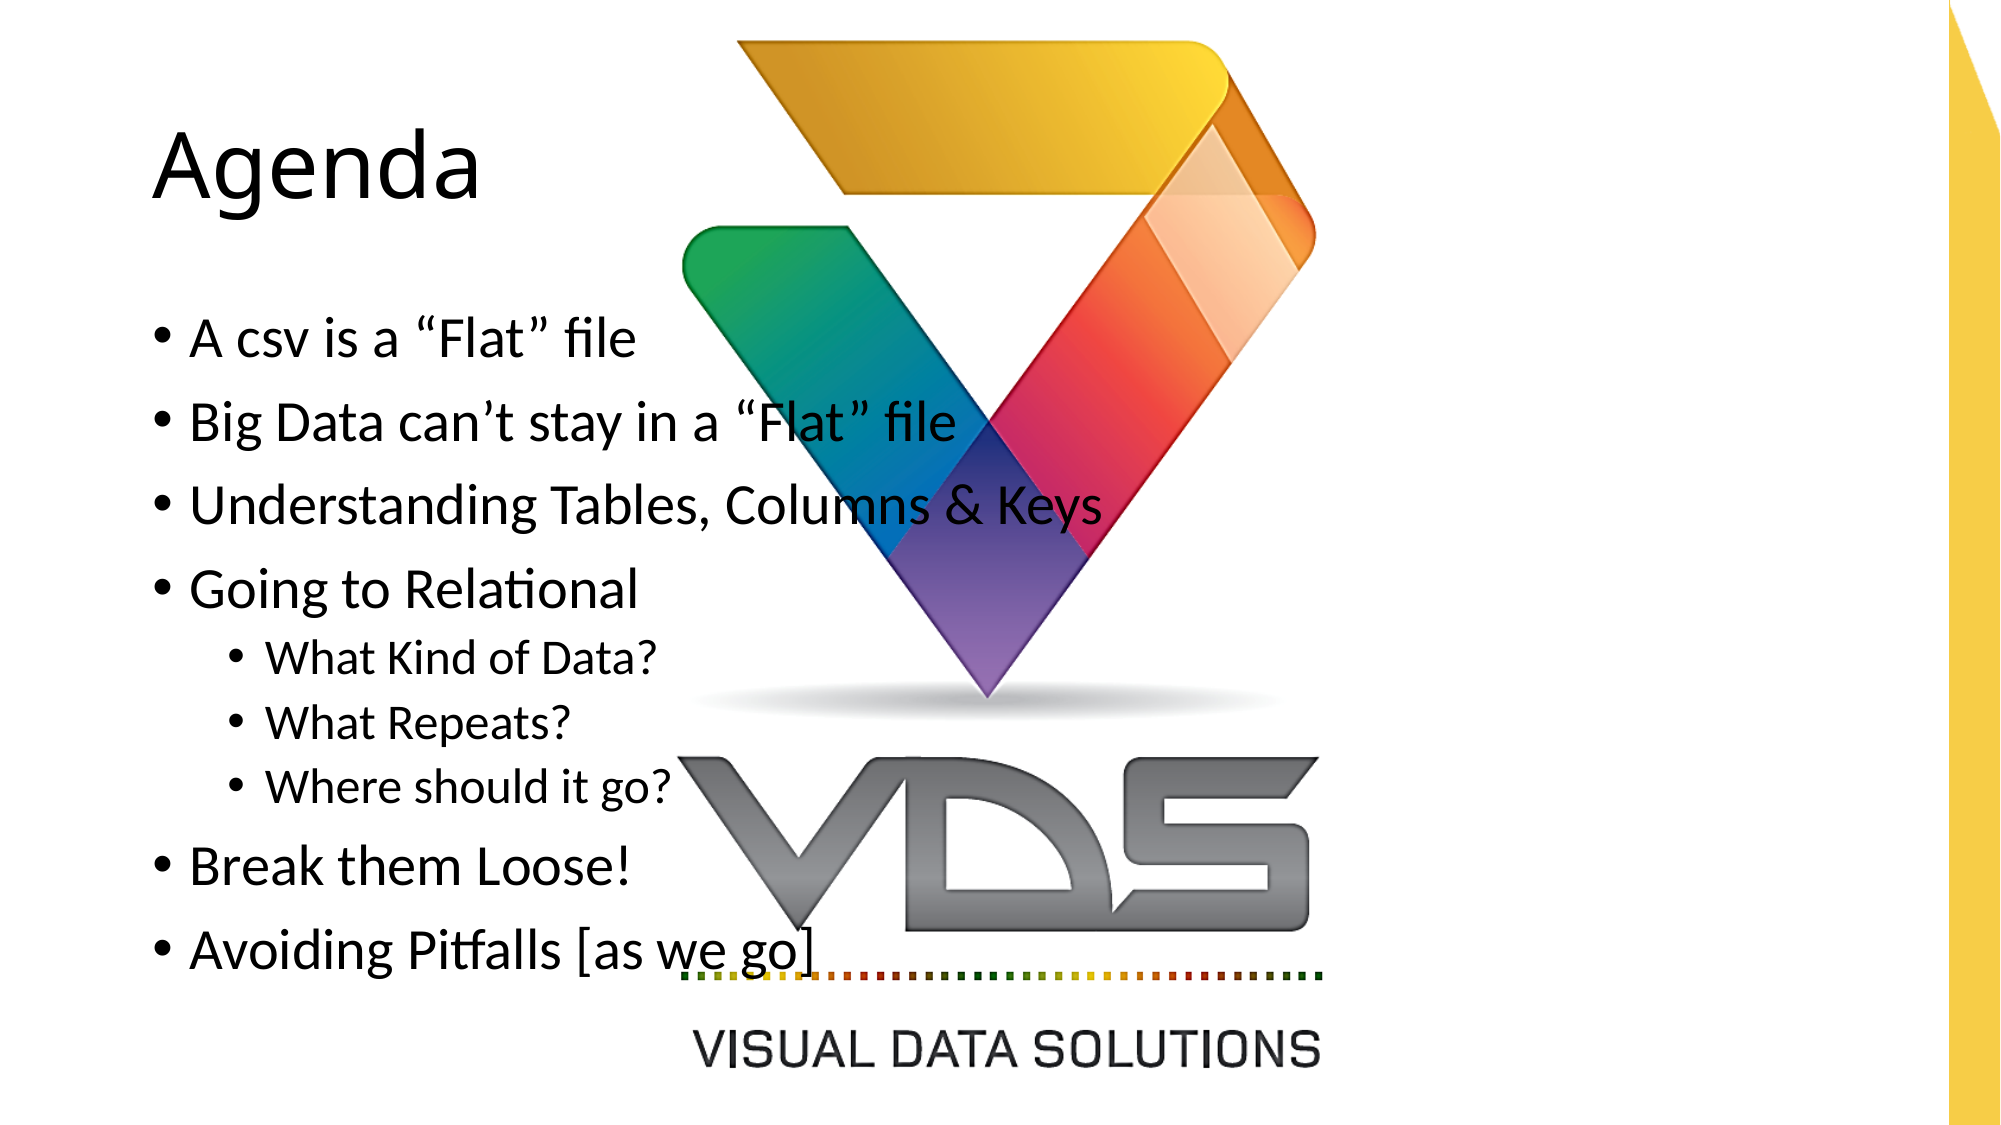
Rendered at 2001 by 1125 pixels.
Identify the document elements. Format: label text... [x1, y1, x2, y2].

picture [559, 1014, 1441, 1125]
picture [1949, 0, 2001, 1125]
title Agenda [137, 59, 1863, 278]
picture [559, 278, 1441, 299]
picture [559, 0, 1441, 59]
list A csv is a “Flat” file Big Data can’t stay in a “Flat” file Understanding Tables, Columns & Keys Going to Relational What Kind of Data? What Repeats? Where should it go? Break them Loose! Avoiding Pitfalls [as we go] [137, 299, 1863, 1014]
